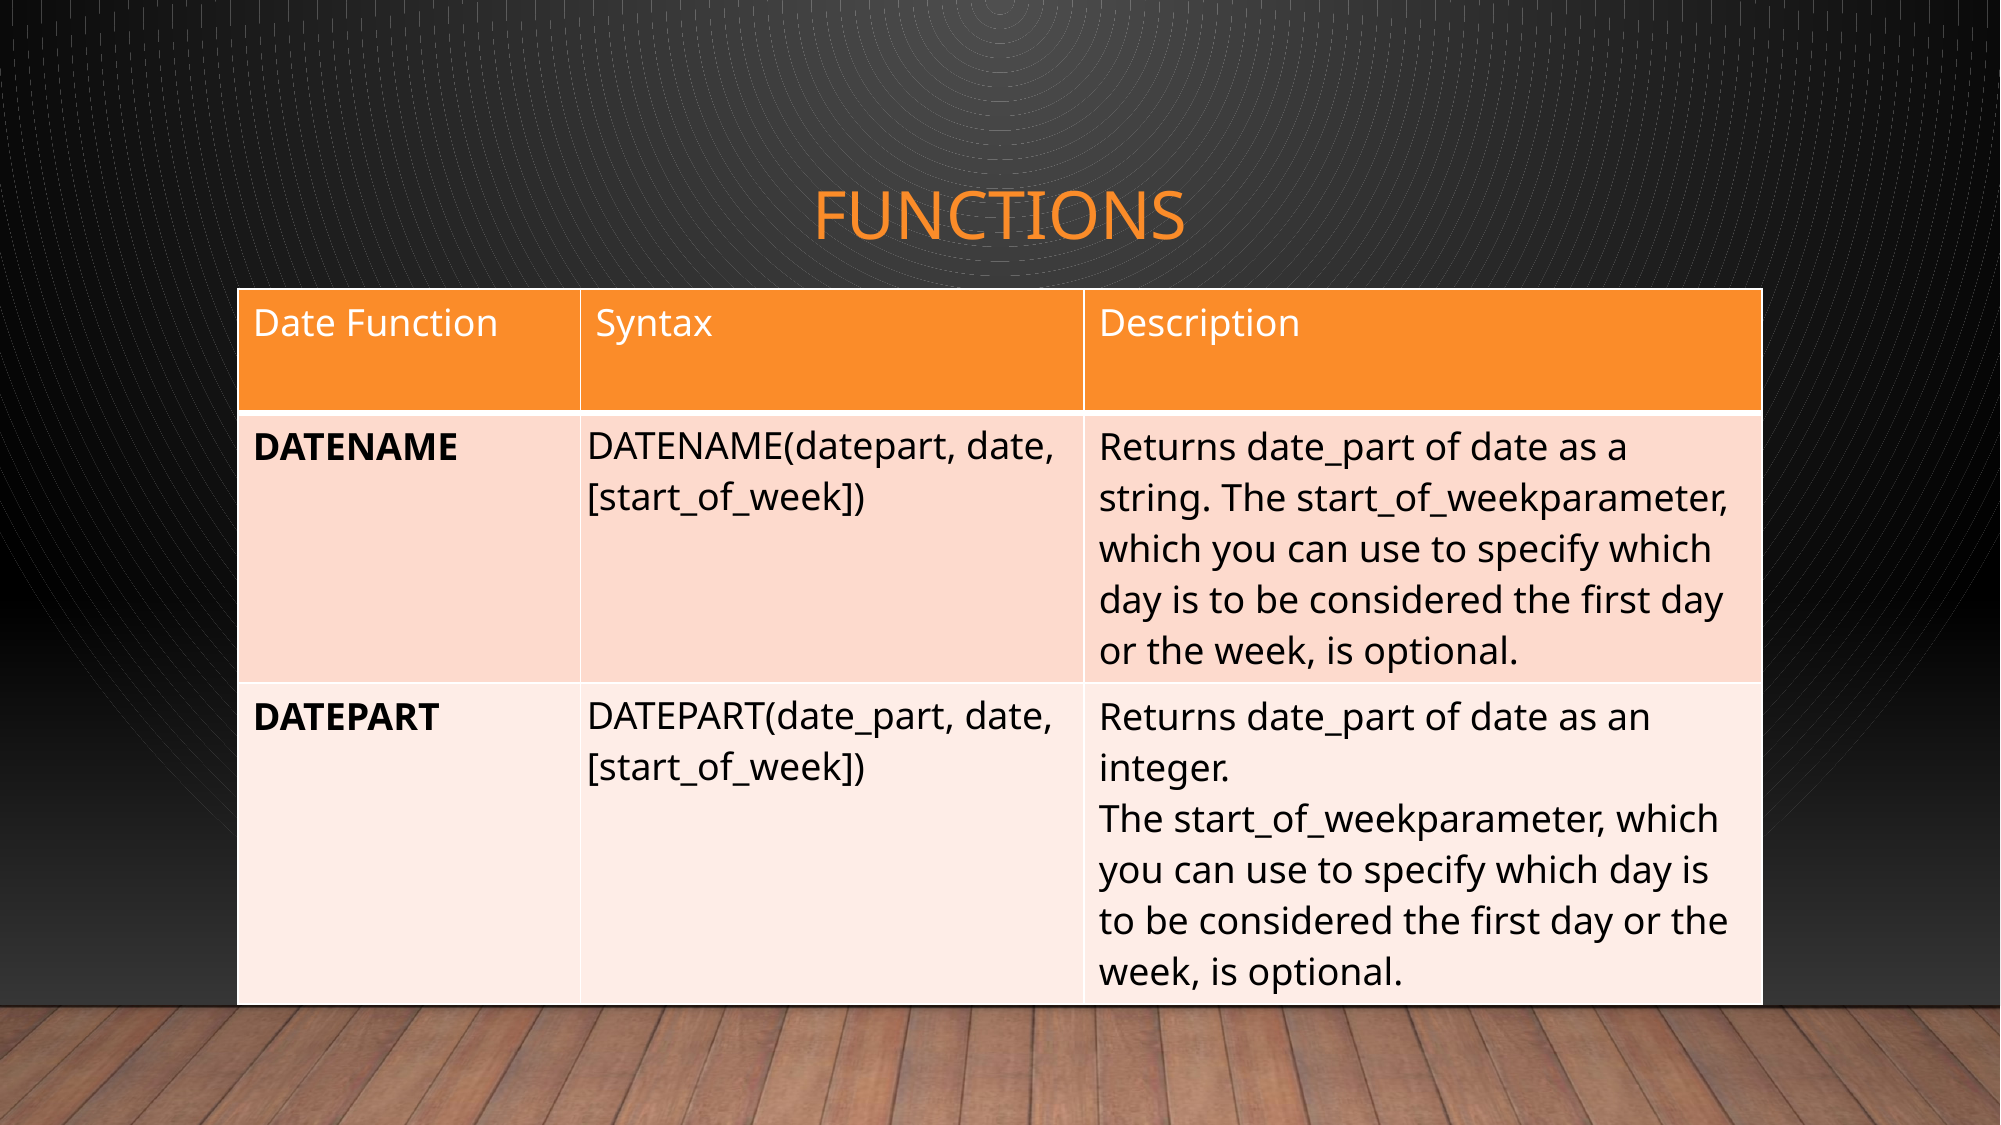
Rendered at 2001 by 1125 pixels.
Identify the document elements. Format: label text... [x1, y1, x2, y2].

table_cell DATEPART [239, 684, 580, 1003]
table_cell Returns date_part of date as an integer. The start_of_weekparameter, which you can use to specify which day is to be considered the first day or the week, is optional. [1085, 684, 1761, 1003]
table_header Description [1085, 290, 1761, 410]
picture [0, 1005, 2000, 1125]
table_cell DATENAME(datepart, date, [start_of_week]) [581, 416, 1083, 682]
table_header Date Function [239, 290, 580, 410]
table_header Syntax [581, 290, 1083, 410]
table_cell Returns date_part of date as a string. The start_of_weekparameter, which you can use to specify which day is to be considered the first day or the week, is optional. [1085, 416, 1761, 682]
table_cell DATEPART(date_part, date, [start_of_week]) [581, 684, 1083, 1003]
title Functions [238, 131, 1763, 288]
table_cell DATENAME [239, 416, 580, 682]
